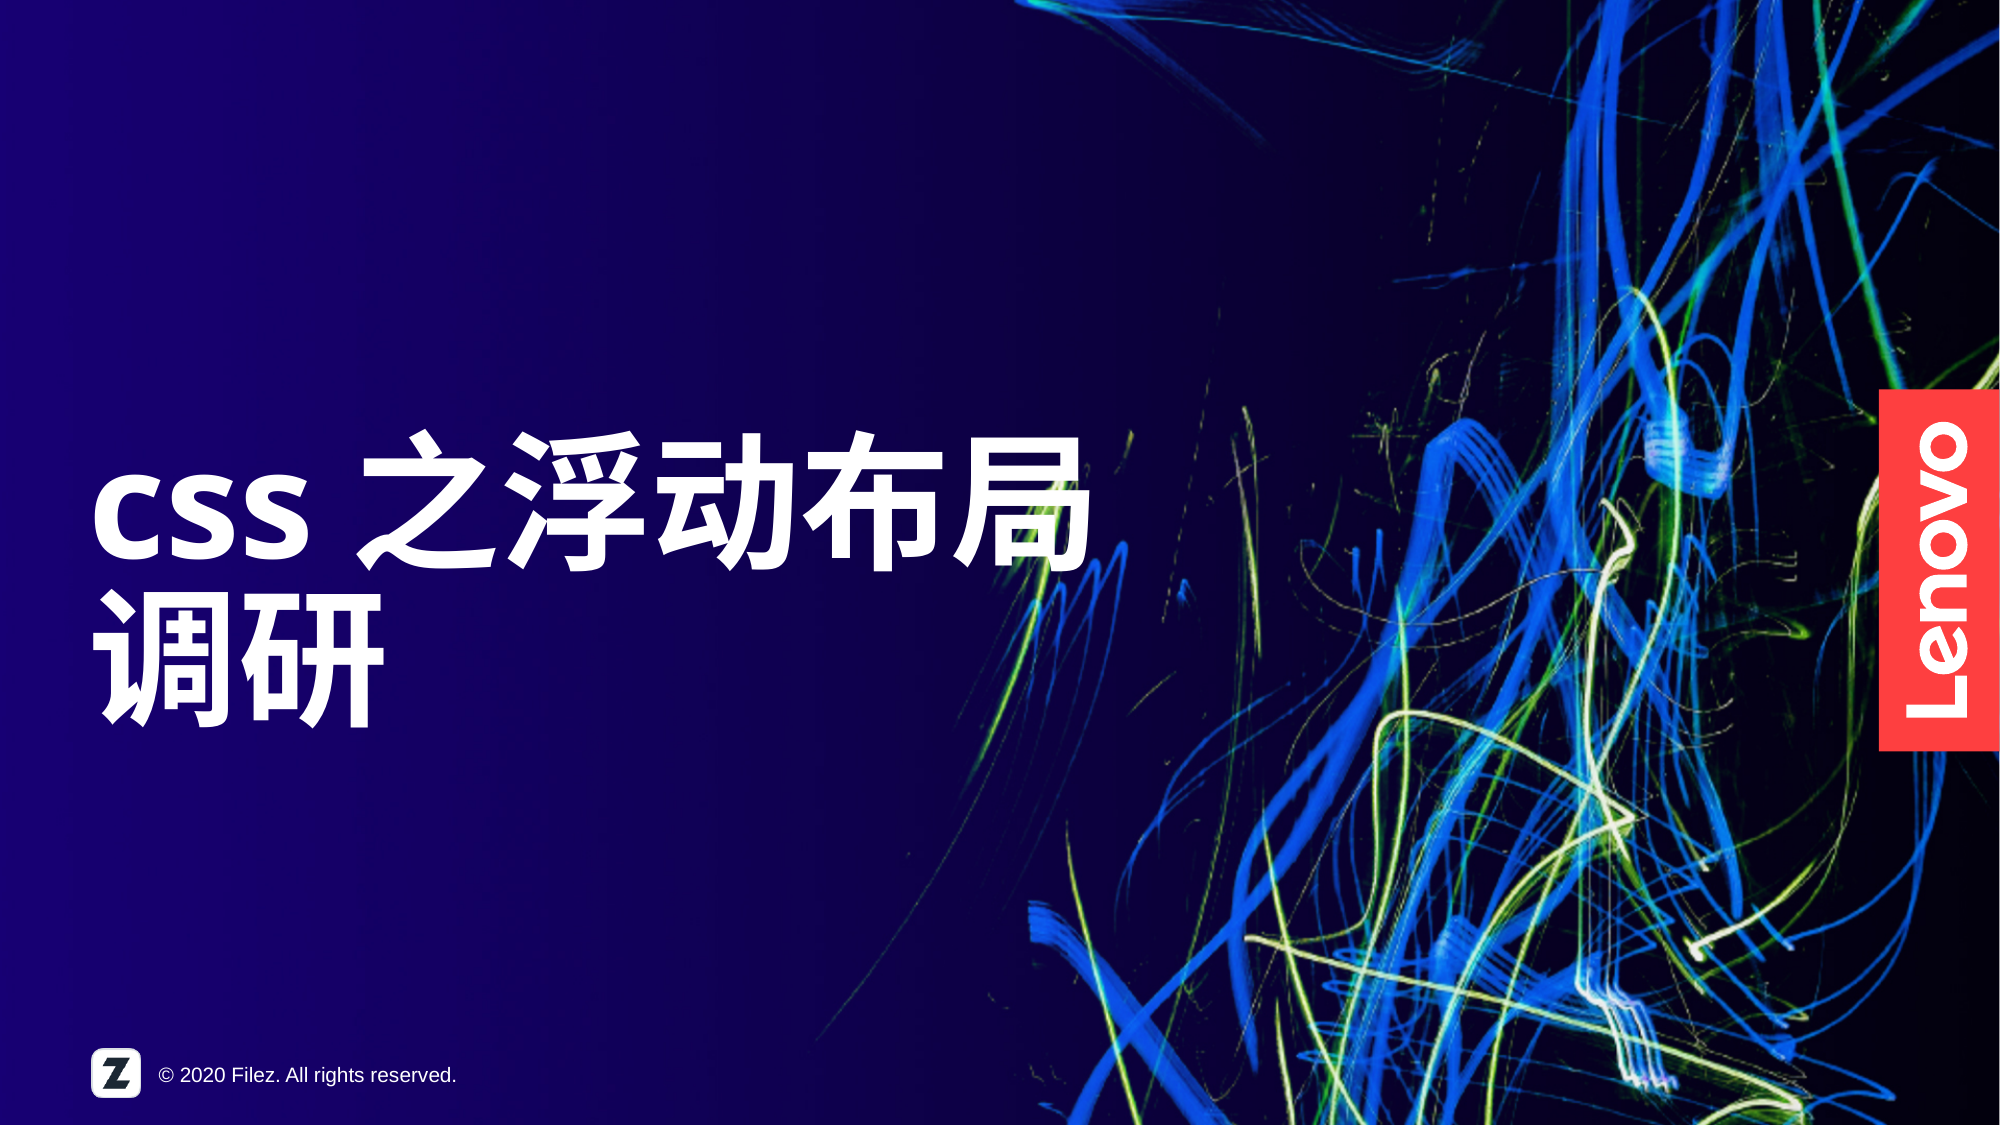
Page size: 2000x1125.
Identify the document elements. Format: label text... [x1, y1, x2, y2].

text_box [90, 754, 1723, 830]
text_box css之浮动布局 调研 [88, 370, 1723, 755]
picture [0, 0, 2000, 1125]
